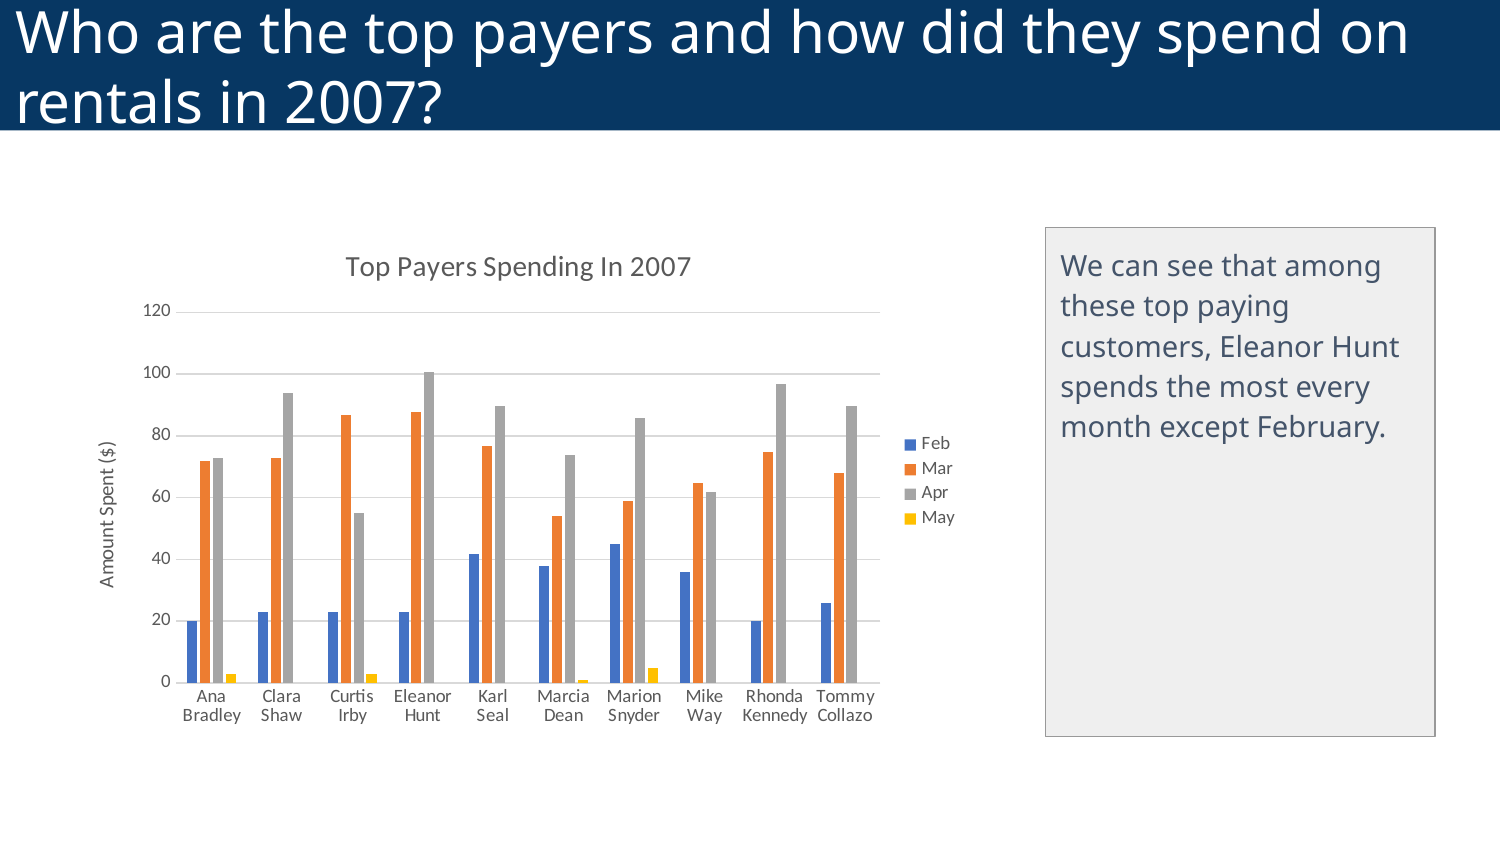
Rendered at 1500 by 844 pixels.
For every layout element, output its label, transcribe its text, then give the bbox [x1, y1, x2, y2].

title Who are the top payers and how did they spend on rentals in 2007? [0, 0, 1500, 131]
chart [64, 227, 974, 737]
list We can see that among these top paying customers, Eleanor Hunt spends the most every month except February. [1045, 227, 1436, 737]
